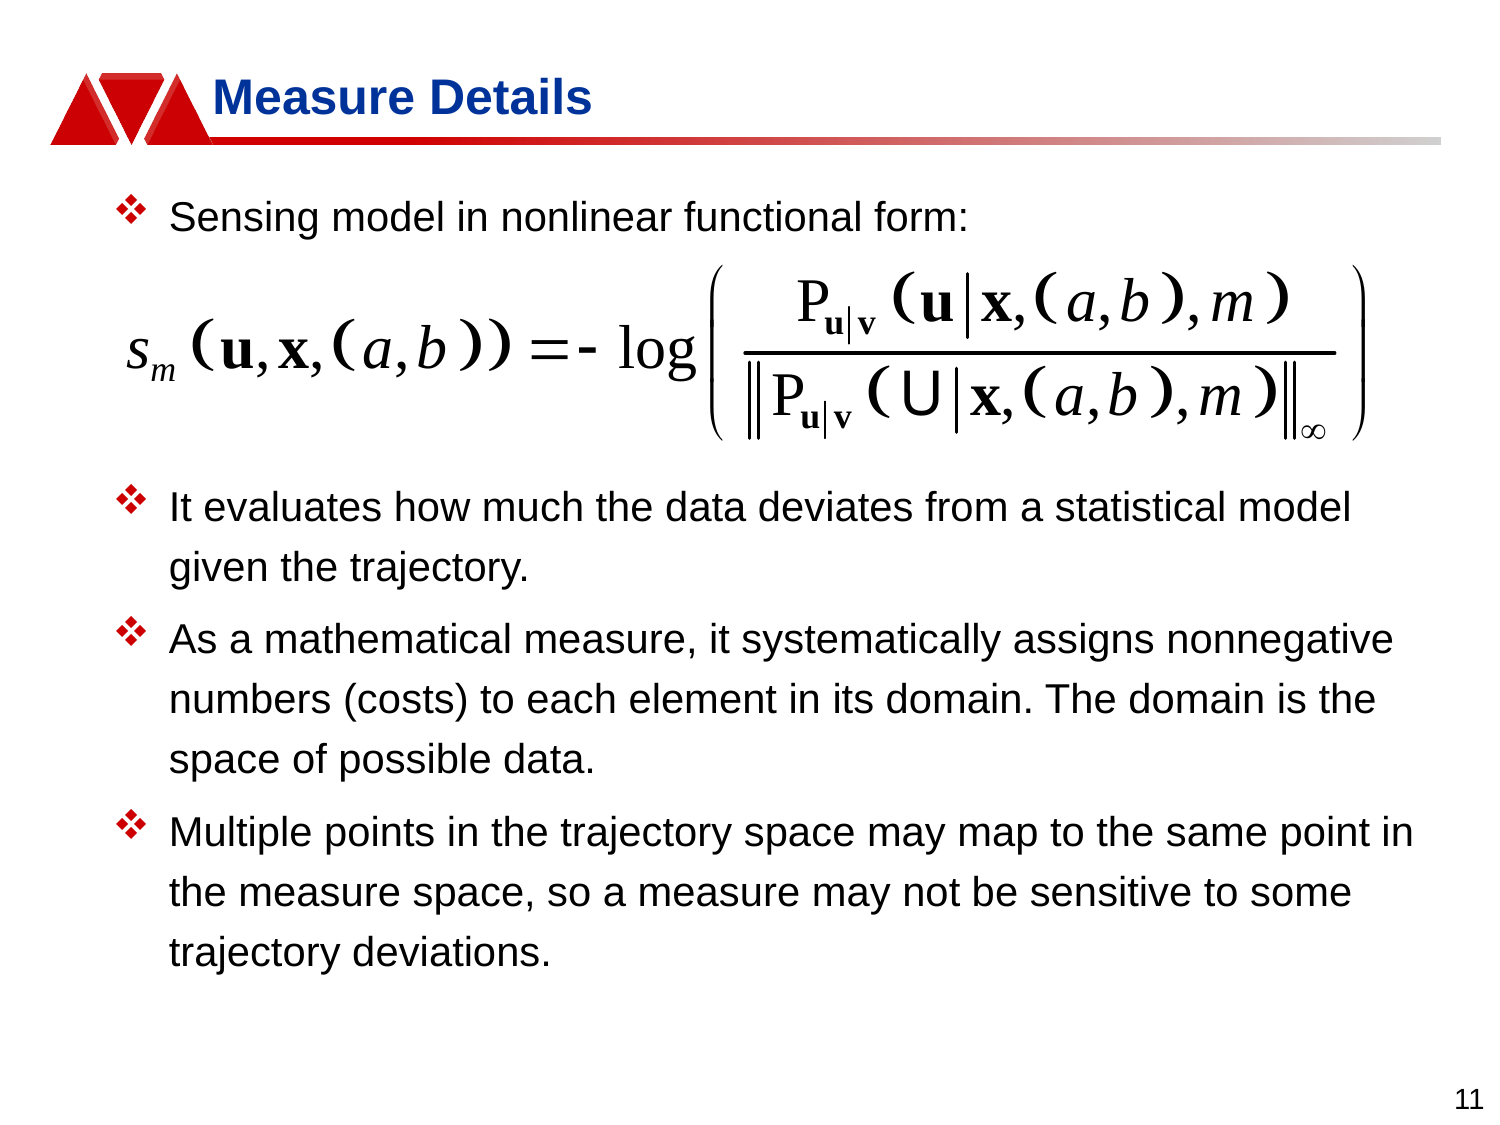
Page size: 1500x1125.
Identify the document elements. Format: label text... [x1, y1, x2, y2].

slide_number 11 [1149, 1072, 1500, 1125]
picture [50, 73, 197, 145]
list Sensing model in nonlinear functional form: It evaluates how much the data deviates from a statistical model given the trajectory. As a mathematical measure, it systematically assigns nonnegative numbers (costs) to each element in its domain. The domain is the space of possible data. Multiple points in the trajectory space may map to the same point in the measure space, so a measure may not be sensitive to some trajectory deviations. [97, 171, 1451, 1088]
title Measure Details [197, 45, 1384, 146]
picture [1384, 137, 1441, 145]
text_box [113, 250, 1387, 456]
